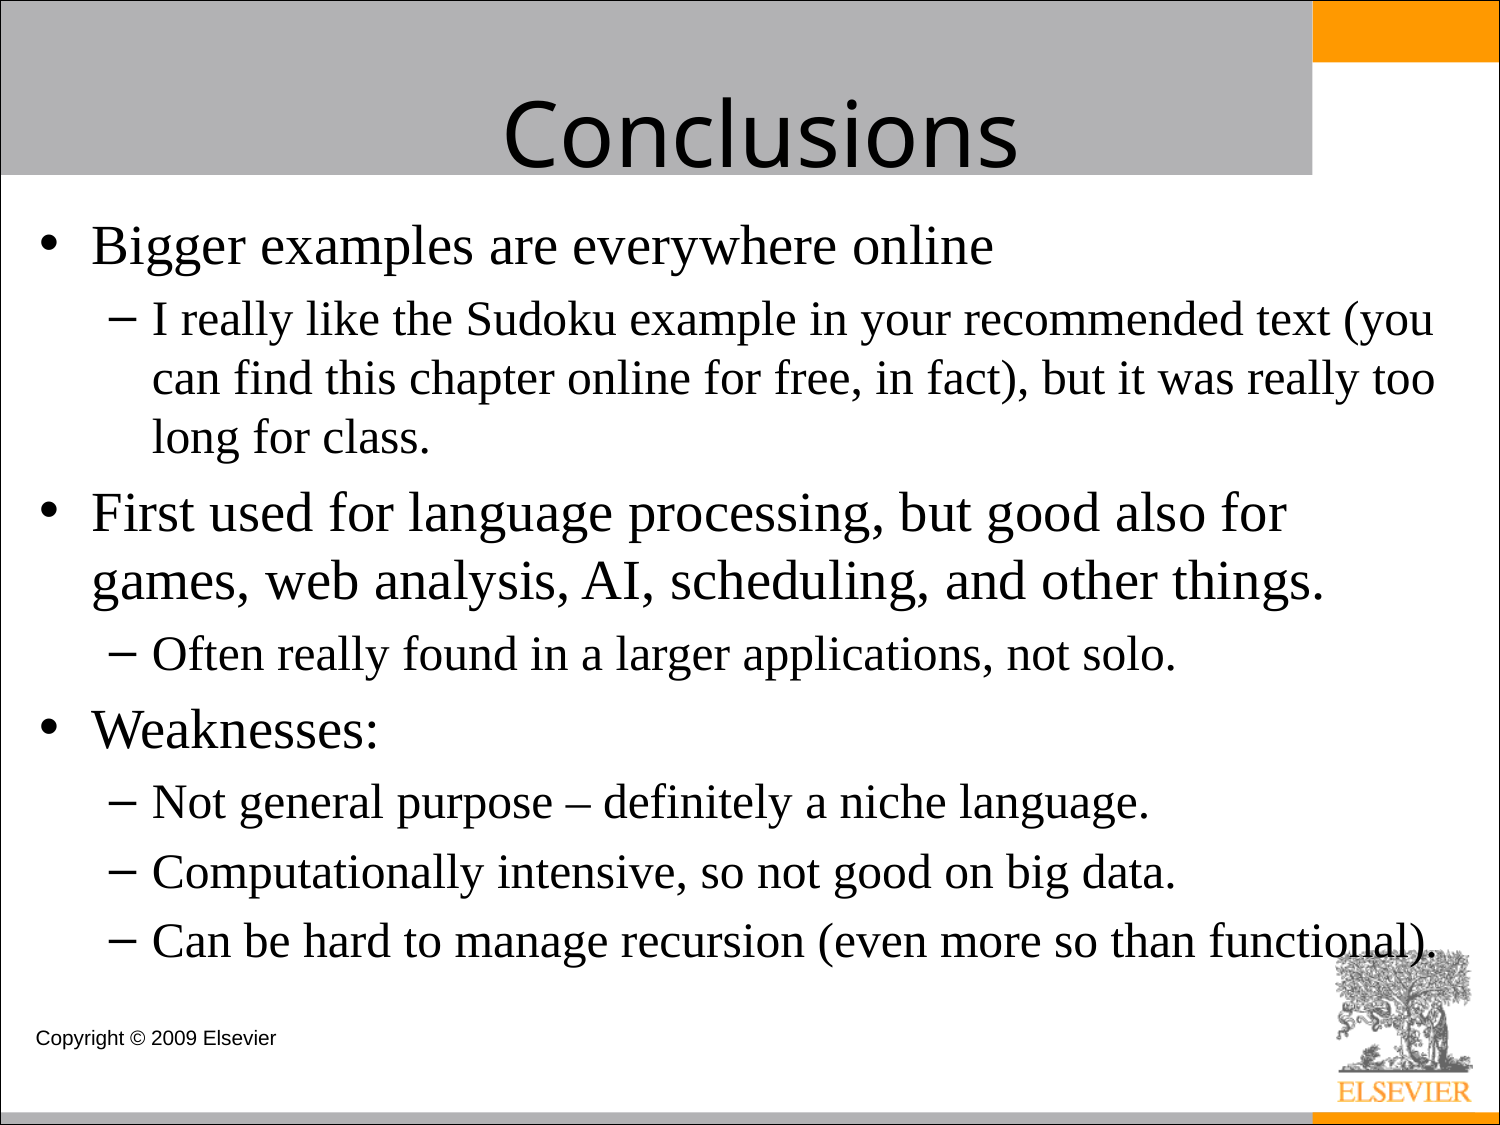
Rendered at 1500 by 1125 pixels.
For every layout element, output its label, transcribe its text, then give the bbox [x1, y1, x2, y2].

text_box [0, 0, 1500, 1125]
text_box Copyright © 2009 Elsevier [29, 1038, 507, 1065]
picture [1334, 949, 1473, 1102]
title Conclusions [66, 12, 1463, 200]
list Bigger examples are everywhere online I really like the Sudoku example in your recommended text (you can find this chapter online for free, in fact), but it was really too long for class. First used for language processing, but good also for games, web analysis, AI, scheduling, and other things. Often really found in a larger applications, not solo. Weaknesses: Not general purpose – definitely a niche language. Computationally intensive, so not good on big data. Can be hard to manage recursion (even more so than functional). [24, 200, 1463, 1038]
